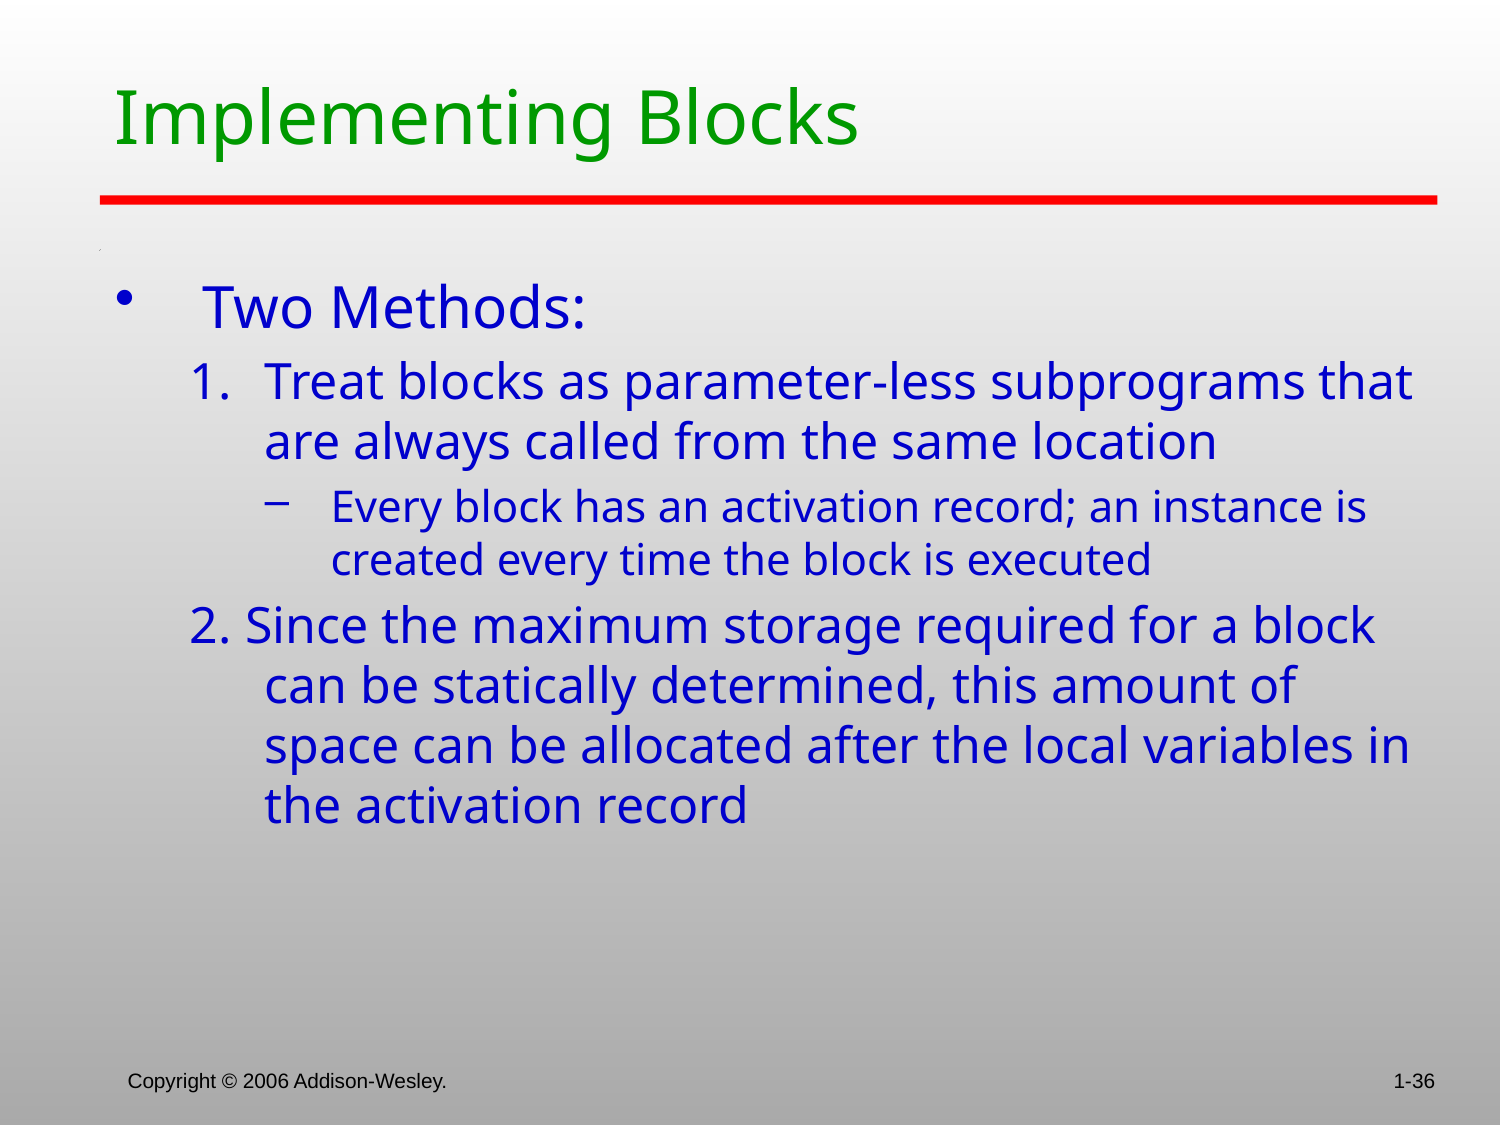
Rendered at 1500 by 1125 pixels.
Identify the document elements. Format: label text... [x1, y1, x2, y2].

list Two Methods: Treat blocks as parameter-less subprograms that are always called from the same location Every block has an activation record; an instance is created every time the block is executed 2. Since the maximum storage required for a block can be statically determined, this amount of space can be allocated after the local variables in the activation record [99, 262, 1438, 1013]
footer Copyright © 2006 Addison-Wesley. [112, 1024, 801, 1101]
slide_number 1-36 [1137, 1024, 1451, 1101]
title Implementing Blocks [99, 62, 1438, 251]
